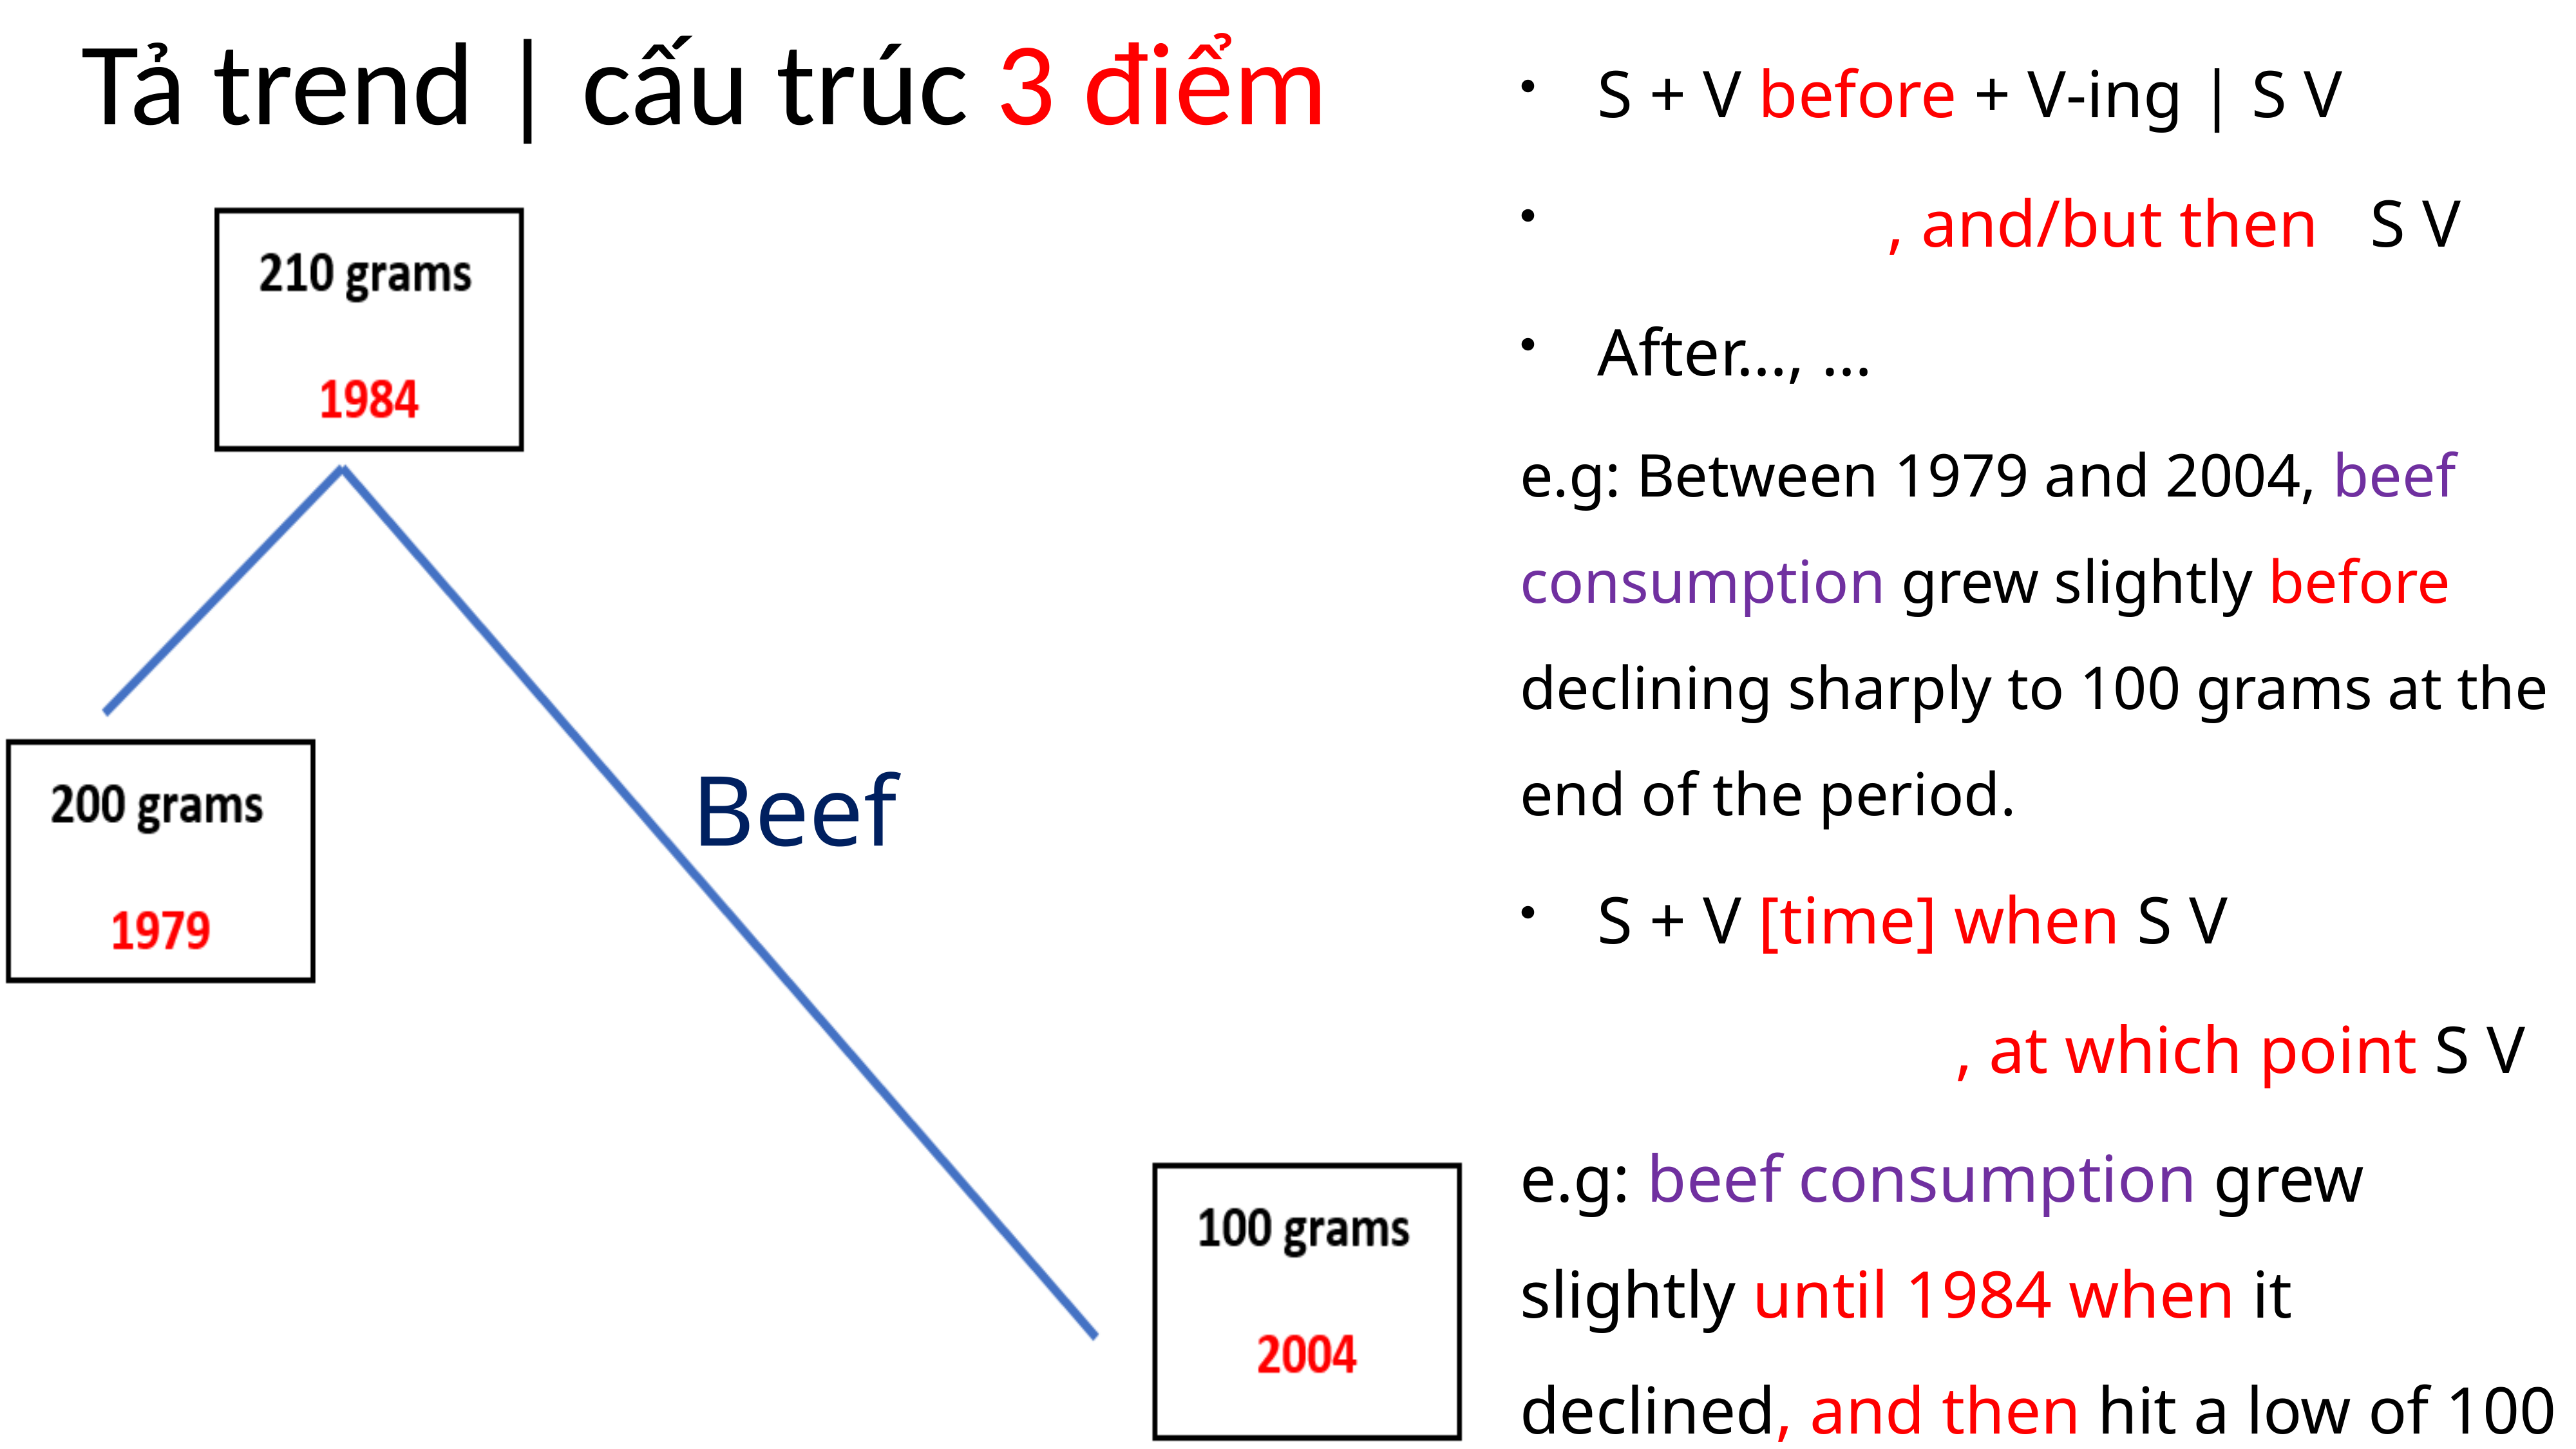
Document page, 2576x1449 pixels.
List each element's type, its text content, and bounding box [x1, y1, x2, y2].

text_box Tả trend | cấu trúc 3 điểm [0, 1, 1410, 191]
text_box S + V before + V-ing | S V , and/but then S V After…, … e.g: Between 1979 and 2004, beef consumption grew slightly before declining sharply to 100 grams at the end of the period. S + V [time] when S V , at which point S V e.g: beef consumption grew slightly until 1984 when it declined, and then hit a low of 100 grams … [1510, 10, 2576, 382]
picture [0, 195, 1472, 1449]
